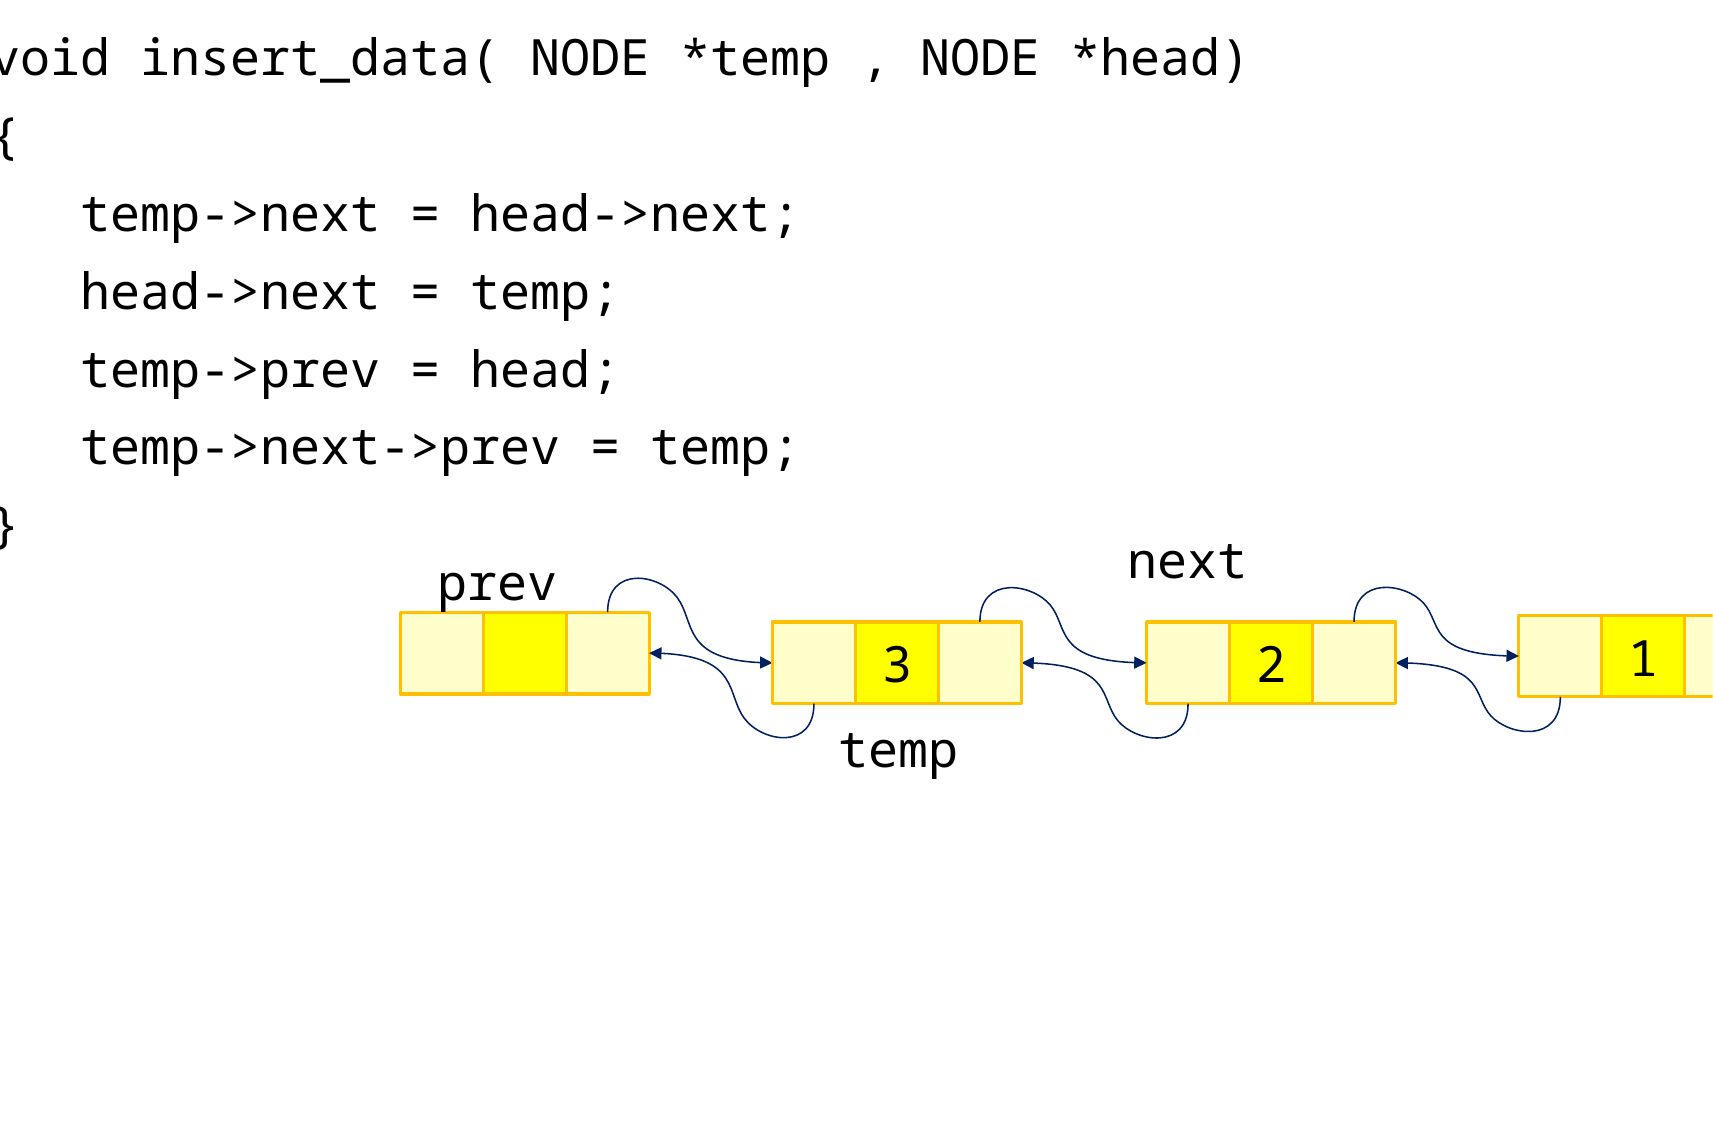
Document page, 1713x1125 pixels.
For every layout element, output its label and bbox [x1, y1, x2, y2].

text_box [1517, 613, 1713, 699]
text_box [0, 0, 1398, 785]
text_box [1419, 556, 1454, 722]
text_box [1460, 597, 1496, 763]
